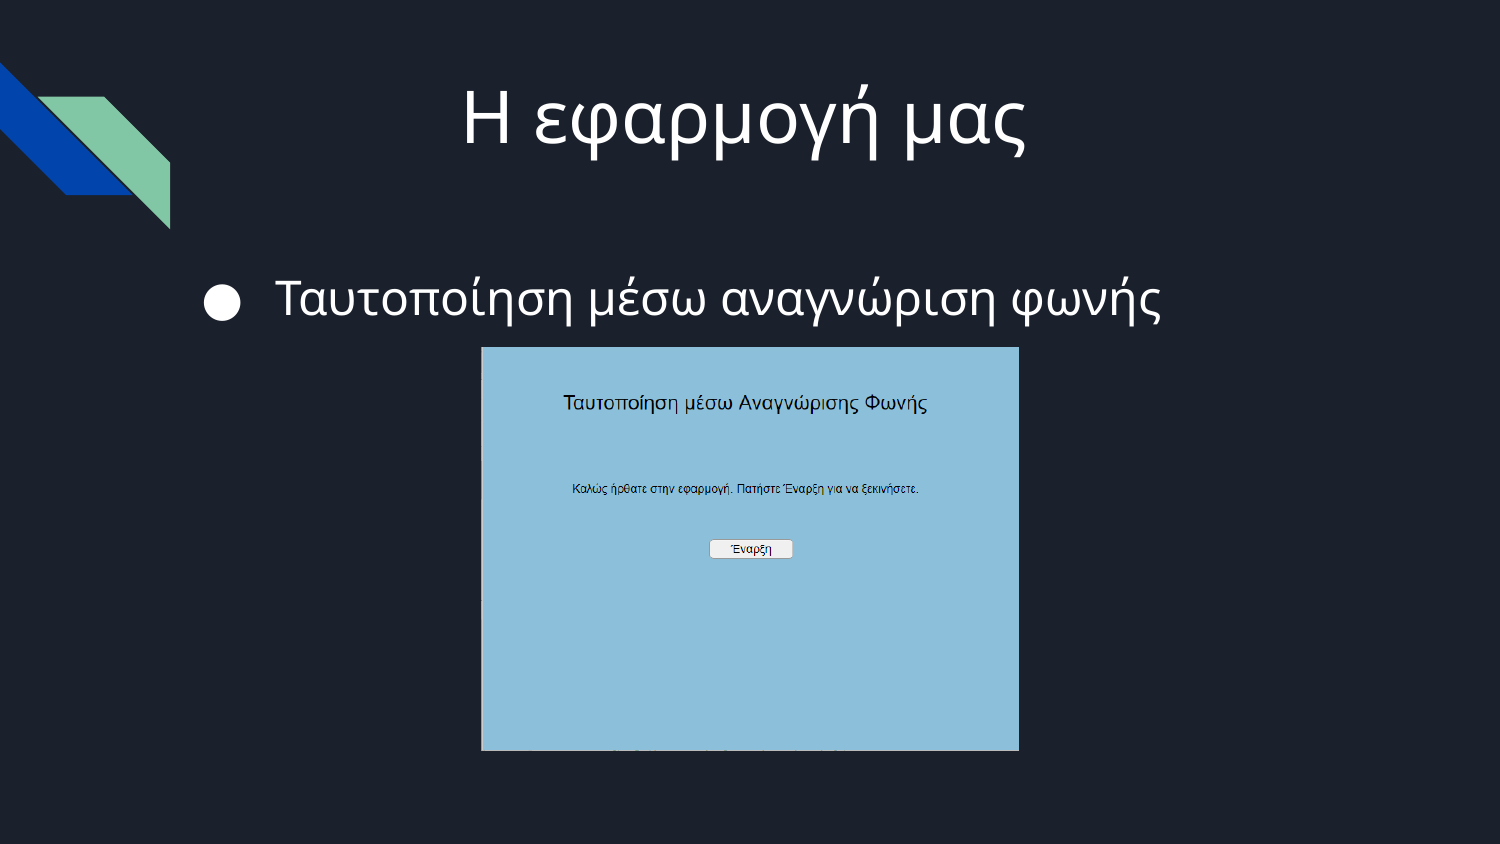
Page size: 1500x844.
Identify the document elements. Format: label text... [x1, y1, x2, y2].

picture [481, 346, 1019, 751]
list Ταυτοποίηση μέσω αναγνώριση φωνής [172, 239, 1328, 718]
title Η εφαρμογή μας [166, 50, 1322, 201]
